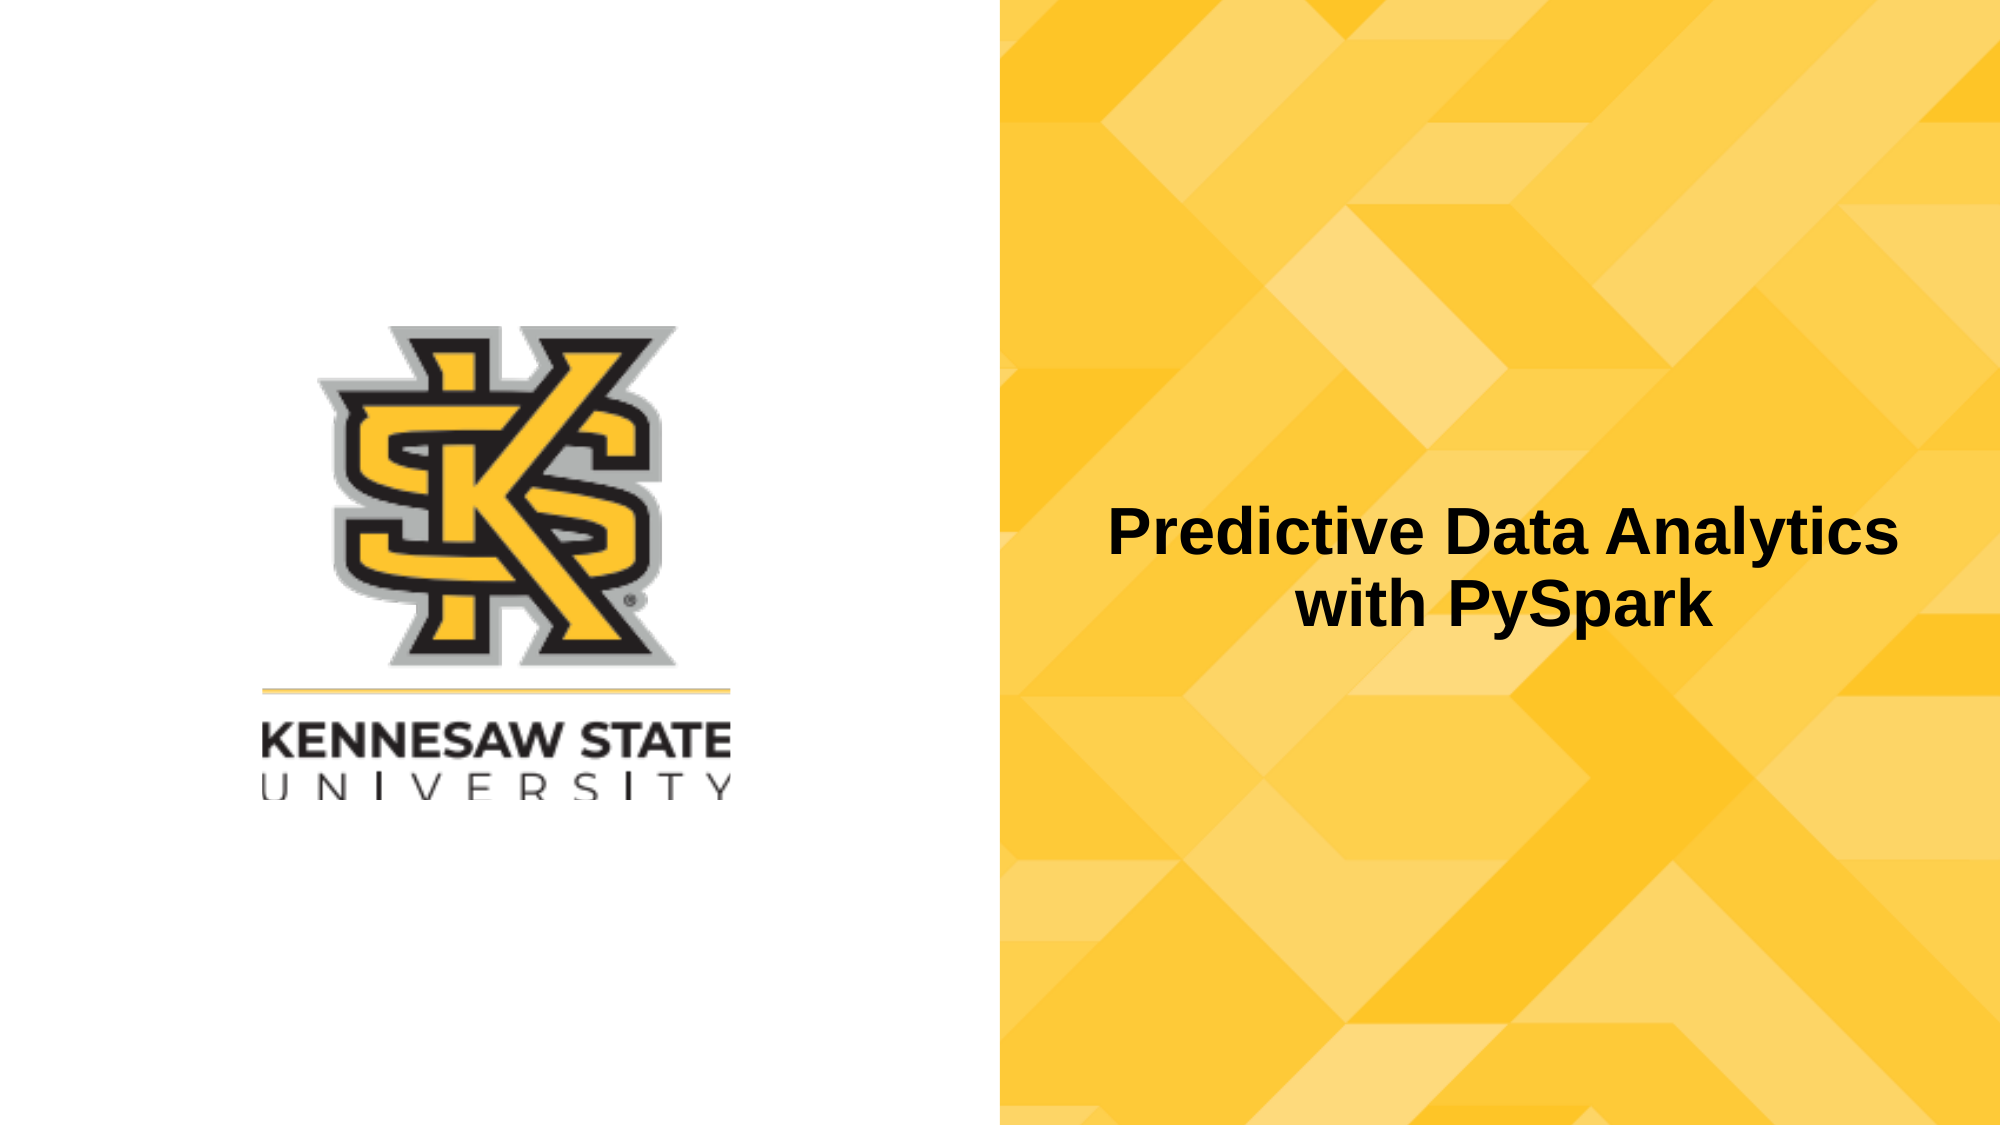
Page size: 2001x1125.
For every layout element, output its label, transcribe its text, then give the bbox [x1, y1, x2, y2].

title Predictive Data Analytics with PySpark [1066, 489, 1943, 636]
